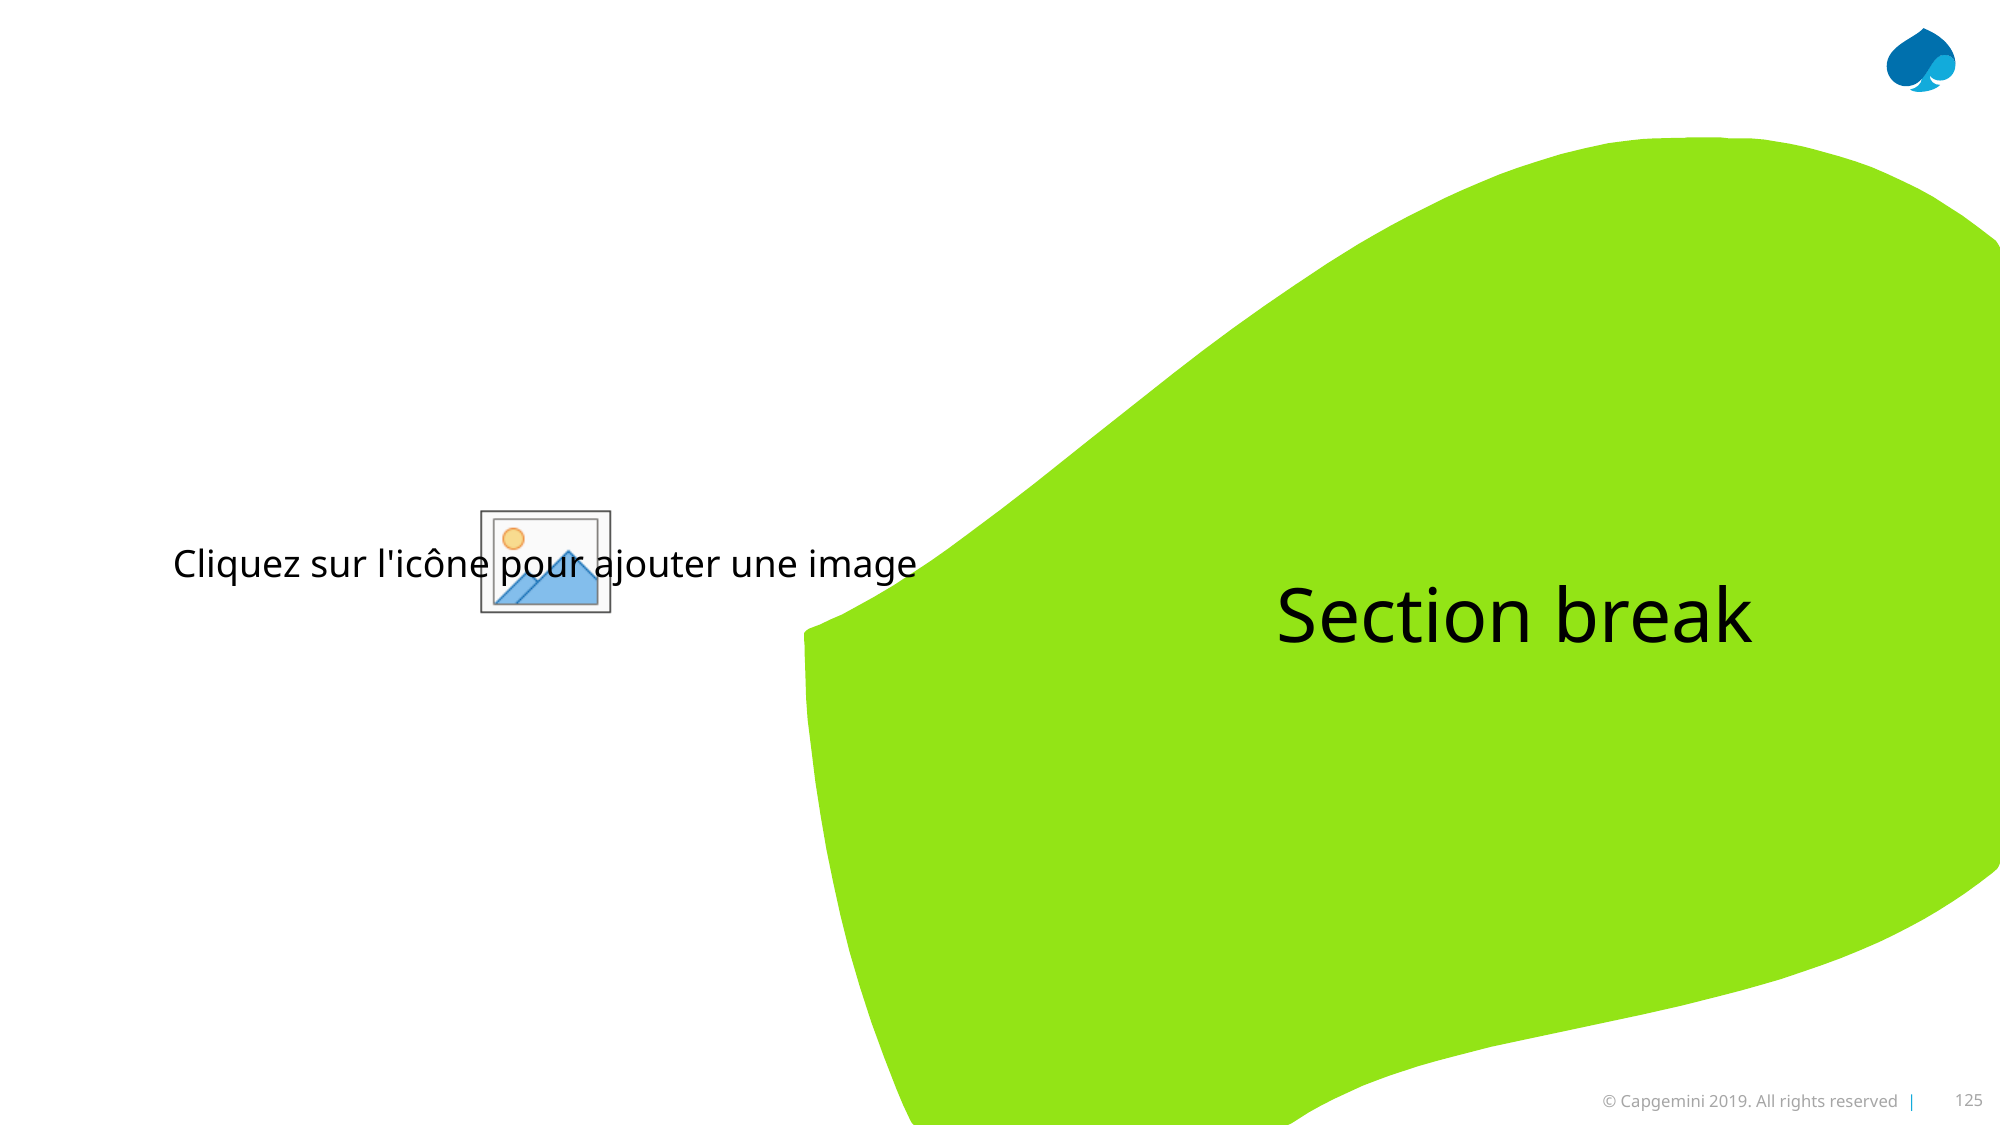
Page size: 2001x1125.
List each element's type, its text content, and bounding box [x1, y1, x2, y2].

list Section break [1262, 359, 1922, 878]
picture [0, 0, 1092, 1125]
